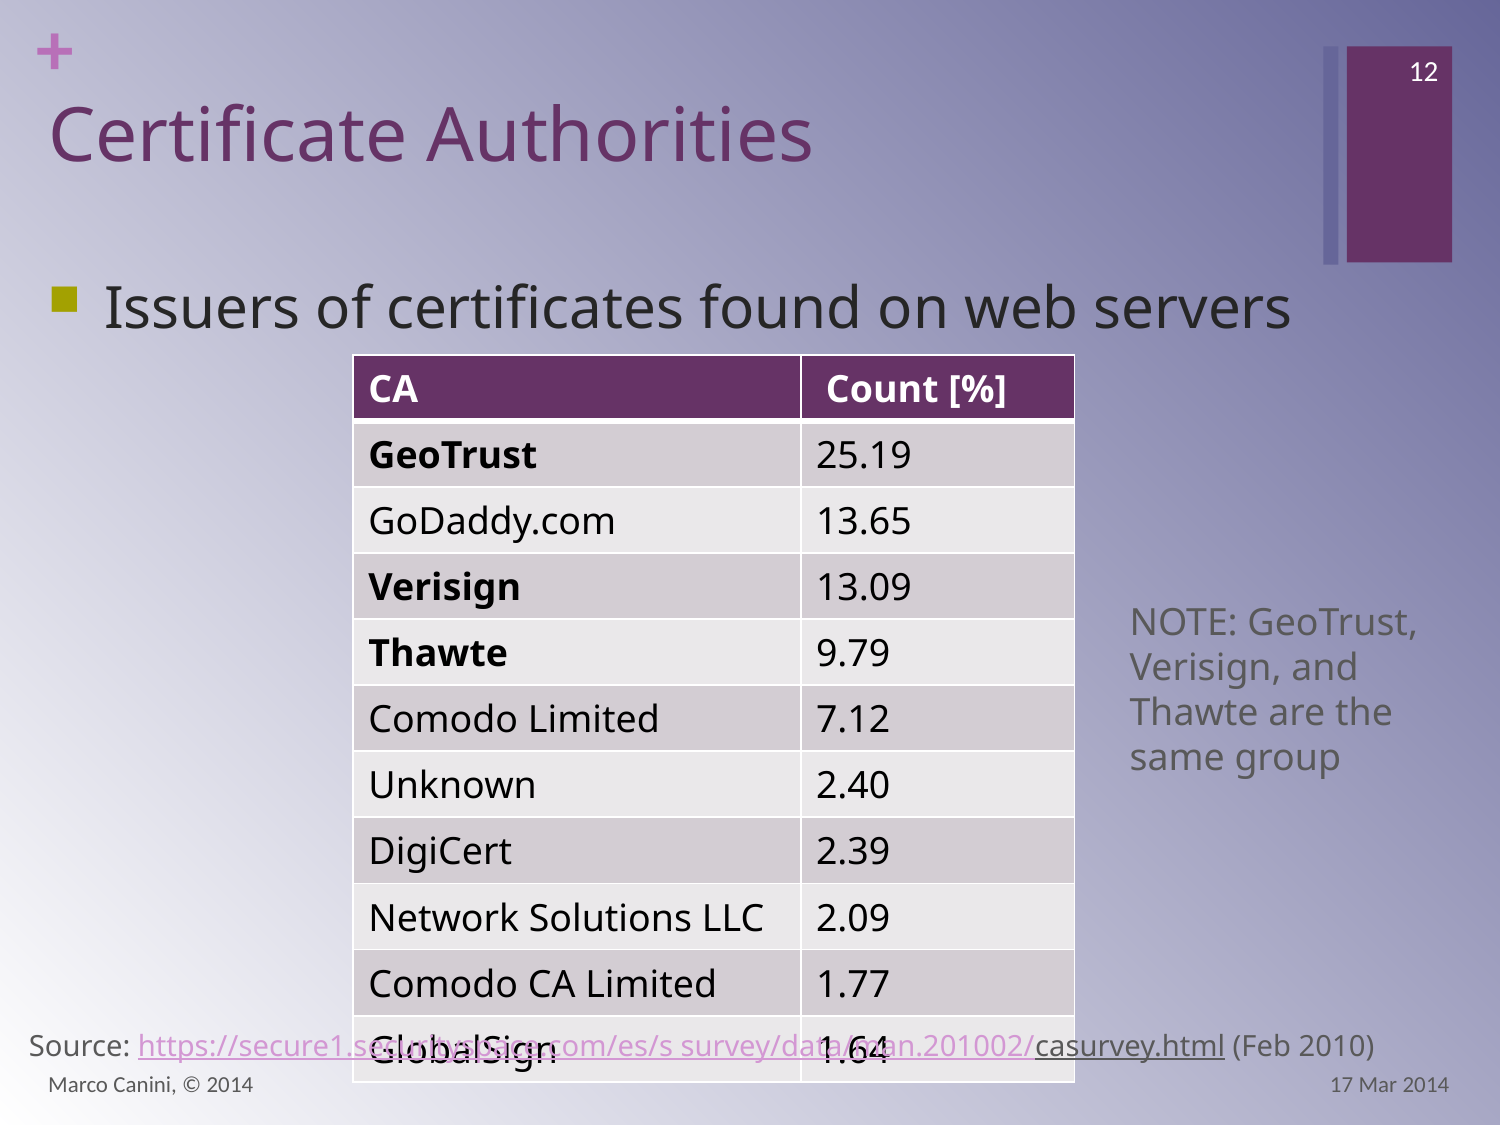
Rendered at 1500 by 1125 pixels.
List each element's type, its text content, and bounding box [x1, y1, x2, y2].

table_cell 7.12 [802, 686, 1074, 750]
table_cell Thawte [354, 620, 800, 684]
table_cell 1.64 [802, 1075, 1074, 1081]
text_box NOTE: GeoTrust, Verisign, and Thawte are the same group [1114, 590, 1454, 786]
slide_number 12 [1362, 39, 1454, 100]
table_cell 13.65 [802, 488, 1074, 552]
footer Marco Canini, © 2014 [33, 1075, 1038, 1114]
table_cell Comodo Limited [354, 686, 800, 750]
title Certificate Authorities [33, 79, 1322, 262]
table_cell Verisign [354, 554, 800, 618]
table_cell GlobalSign [354, 1075, 800, 1081]
table_cell Comodo CA Limited [354, 950, 800, 1015]
table_cell 25.19 [802, 424, 1074, 486]
table_cell DigiCert [354, 818, 800, 883]
table_cell GeoTrust [354, 424, 800, 486]
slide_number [1114, 1053, 1465, 1114]
table_cell 9.79 [802, 620, 1074, 684]
table_cell 2.09 [802, 884, 1074, 949]
text_box Source: https://secure1.securityspace.com/es/s survey/data/man.201002/casurvey.html (Feb 2010) [14, 1019, 1390, 1075]
table_cell 13.09 [802, 554, 1074, 618]
table_cell 1.77 [802, 950, 1074, 1015]
table_cell Network Solutions LLC [354, 884, 800, 949]
list Issuers of certificates found on web servers [33, 262, 1465, 1053]
table_cell GoDaddy.com [354, 488, 800, 552]
table_cell 2.40 [802, 752, 1074, 816]
table_cell Unknown [354, 752, 800, 816]
table_header CA [354, 356, 800, 418]
table_header Count [%] [802, 356, 1074, 418]
table_cell 2.39 [802, 818, 1074, 883]
